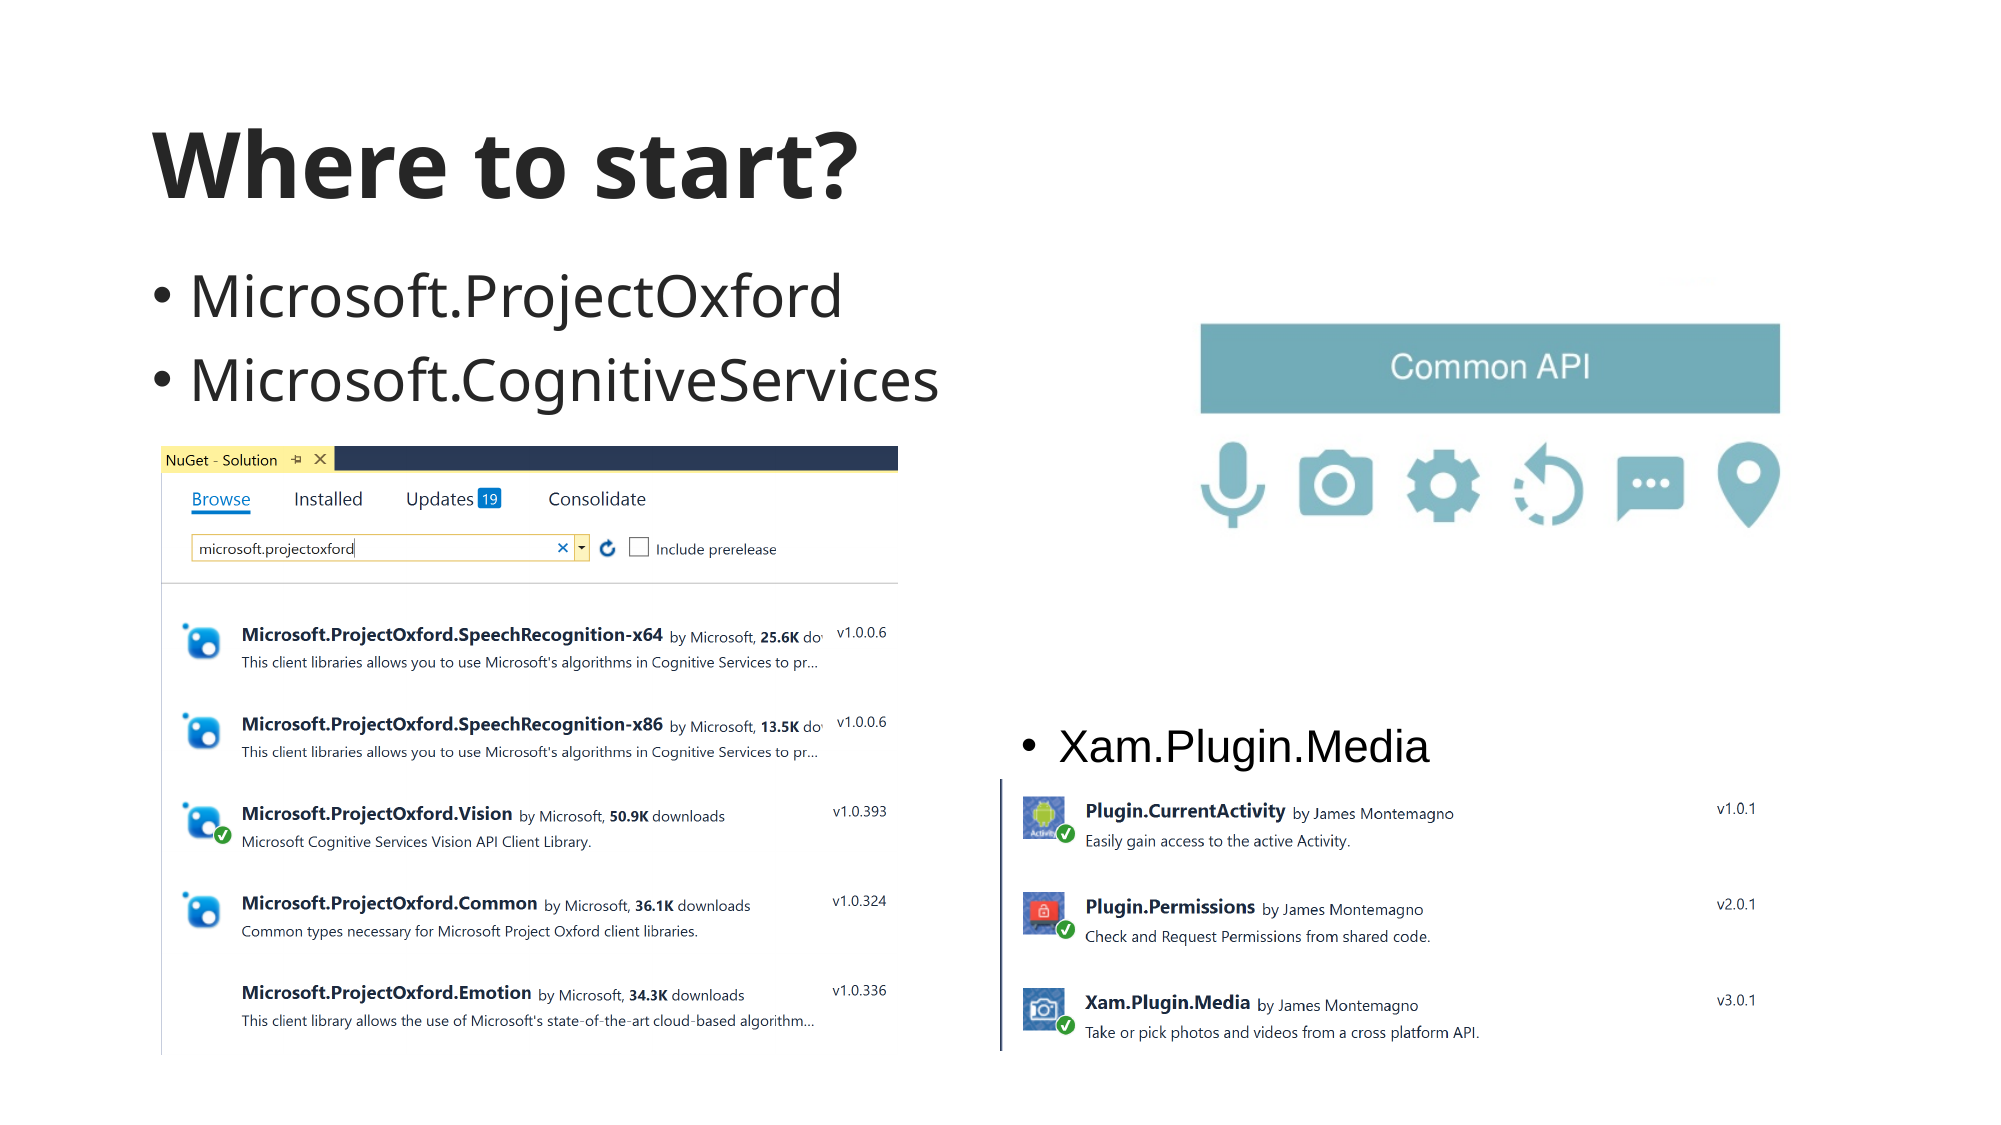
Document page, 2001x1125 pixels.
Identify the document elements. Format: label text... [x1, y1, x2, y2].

picture [1118, 277, 1863, 550]
list Microsoft.ProjectOxford Microsoft.CognitiveServices [137, 259, 1863, 1014]
picture [1000, 779, 1765, 1051]
picture [161, 446, 898, 1055]
title Where to start? [137, 59, 1863, 259]
